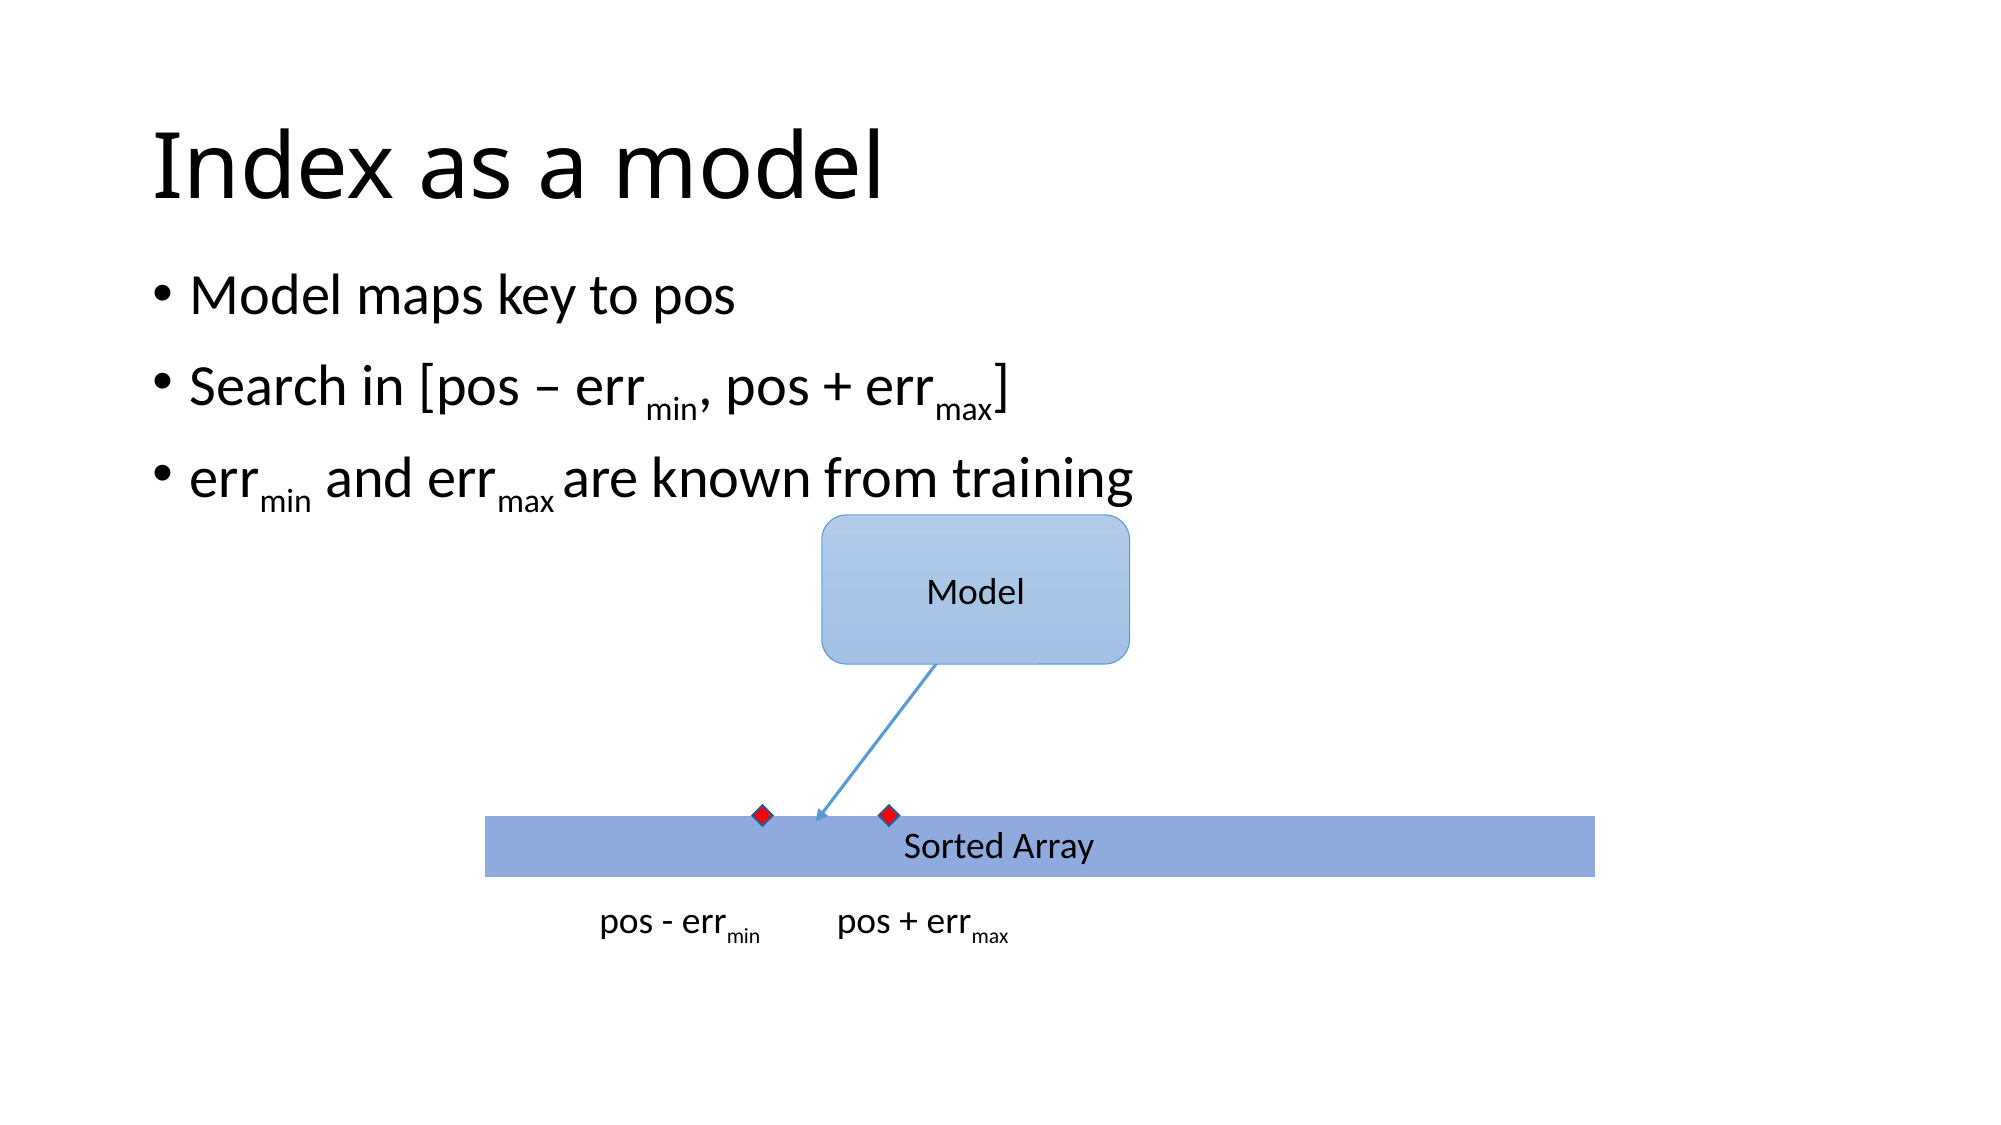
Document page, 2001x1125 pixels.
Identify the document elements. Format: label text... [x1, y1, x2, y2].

title Index as a model [137, 59, 1863, 257]
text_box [815, 660, 939, 822]
table_header [1318, 816, 1457, 877]
text_box Sorted Array [888, 813, 1112, 874]
text_box Model [821, 514, 1131, 665]
text_box [750, 803, 775, 828]
table_header [1040, 816, 1179, 877]
table_header [1457, 816, 1595, 877]
table_header [485, 816, 624, 877]
table_header [1179, 816, 1318, 877]
text_box pos + errmax [821, 889, 1139, 956]
table_header [624, 816, 762, 877]
list Model maps key to pos Search in [pos – errmin, pos + errmax] errmin and errmax are known from training [137, 257, 1863, 972]
text_box [883, 822, 895, 828]
text_box pos - errmin [584, 889, 813, 956]
table_header [762, 816, 901, 877]
